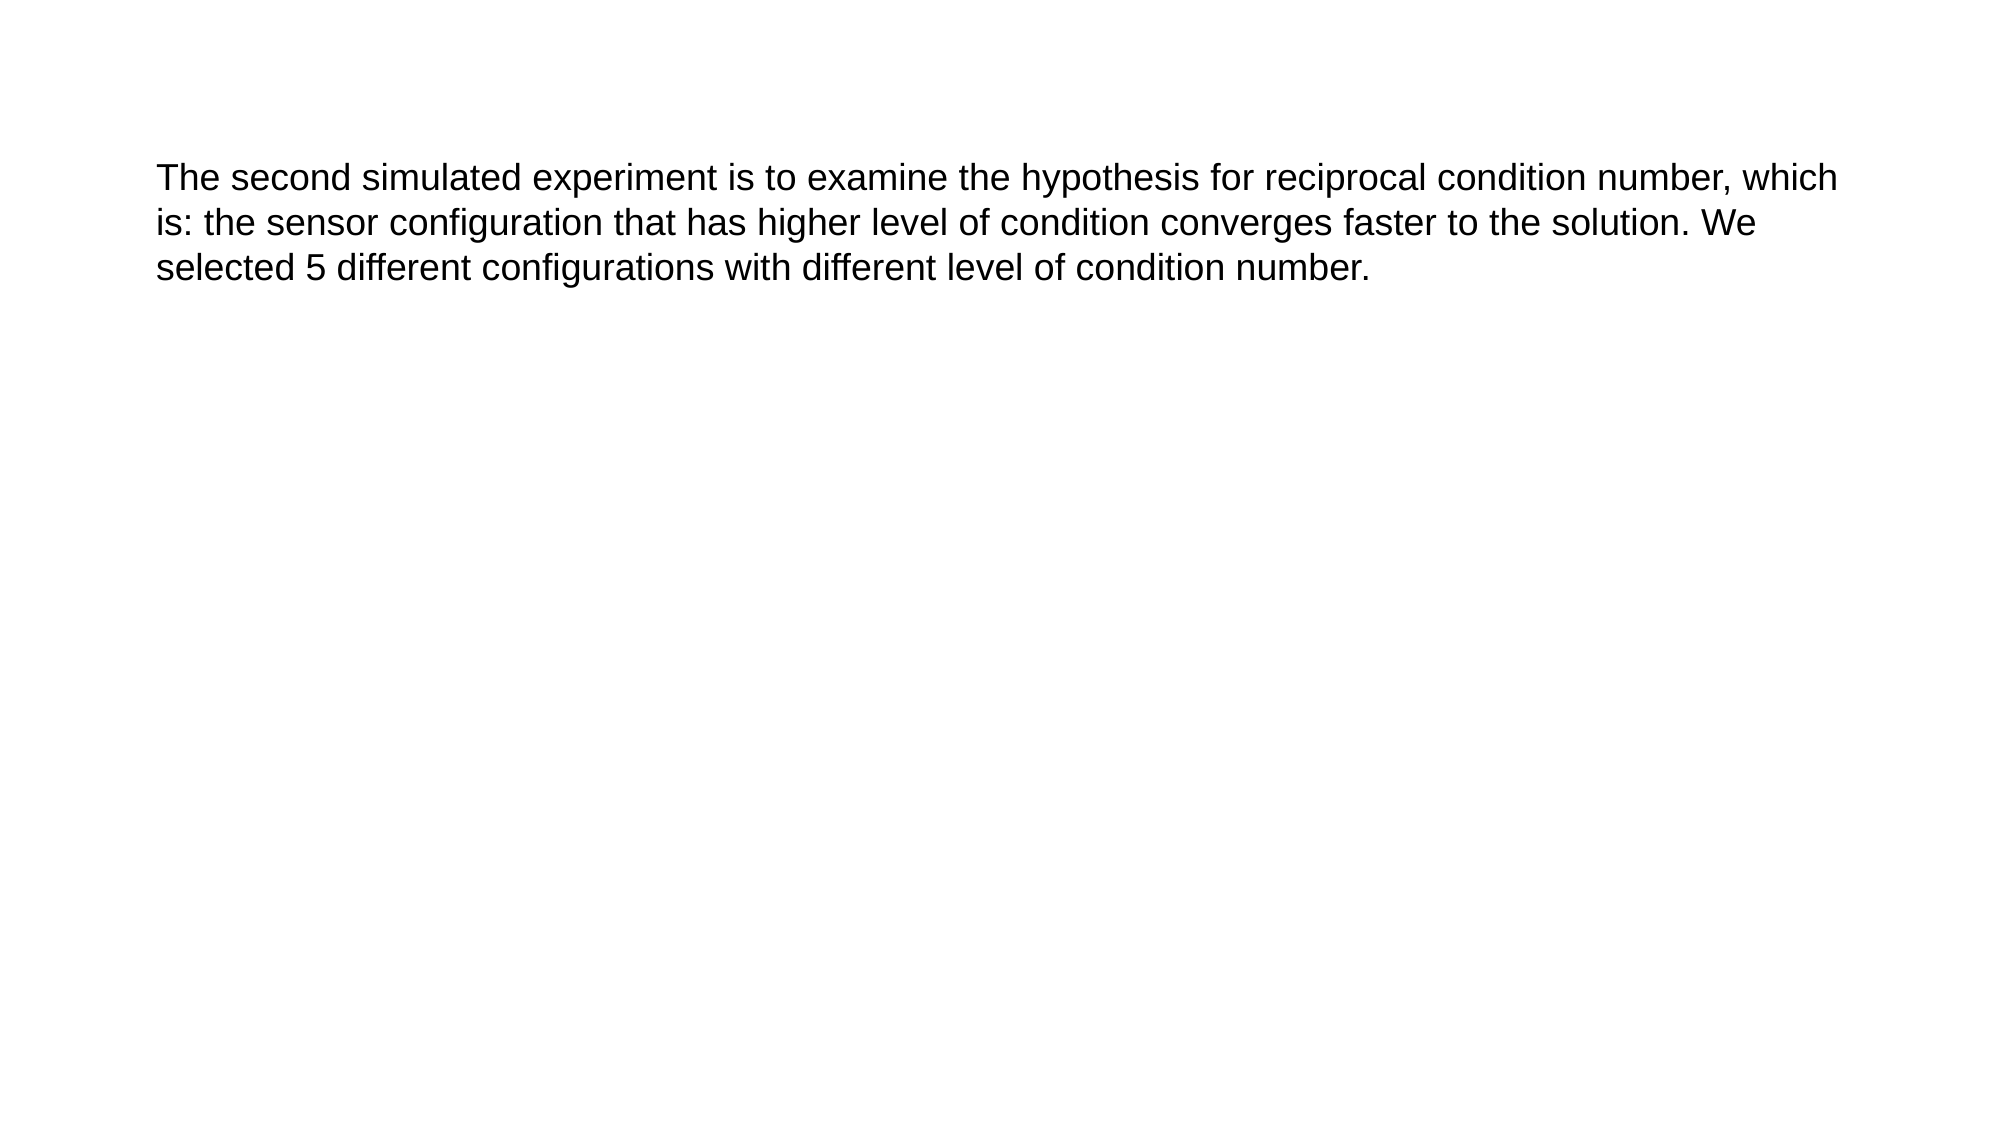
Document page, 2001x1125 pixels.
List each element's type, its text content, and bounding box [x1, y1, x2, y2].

text_box The second simulated experiment is to examine the hypothesis for reciprocal condition number, which is: the sensor configuration that has higher level of condition converges faster to the solution. We selected 5 different configurations with different level of condition number. [141, 145, 1859, 296]
